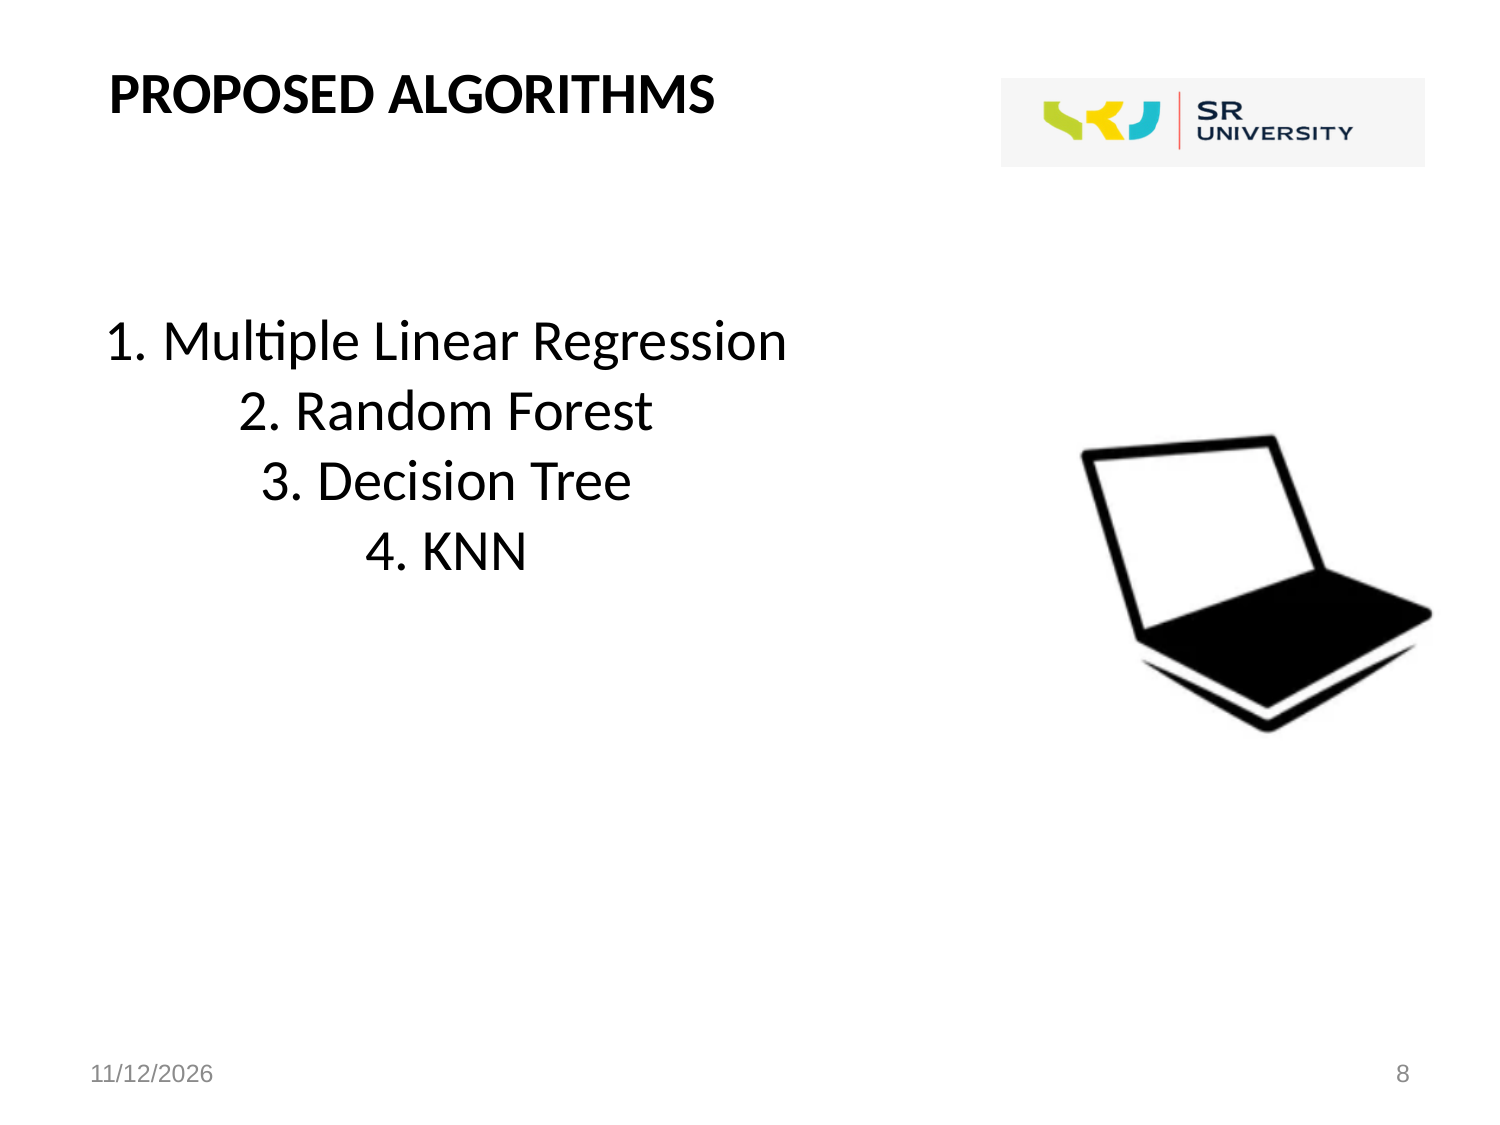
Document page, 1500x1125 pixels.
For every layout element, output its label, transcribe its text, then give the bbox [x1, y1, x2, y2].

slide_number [75, 1042, 425, 1103]
picture [1001, 78, 1426, 168]
slide_number 8 [1074, 1042, 1425, 1103]
title 1. Multiple Linear Regression 2. Random Forest 3. Decision Tree 4. KNN [75, 227, 818, 658]
picture [1051, 422, 1449, 742]
list PROPOSED ALGORITHMS [75, 47, 750, 184]
